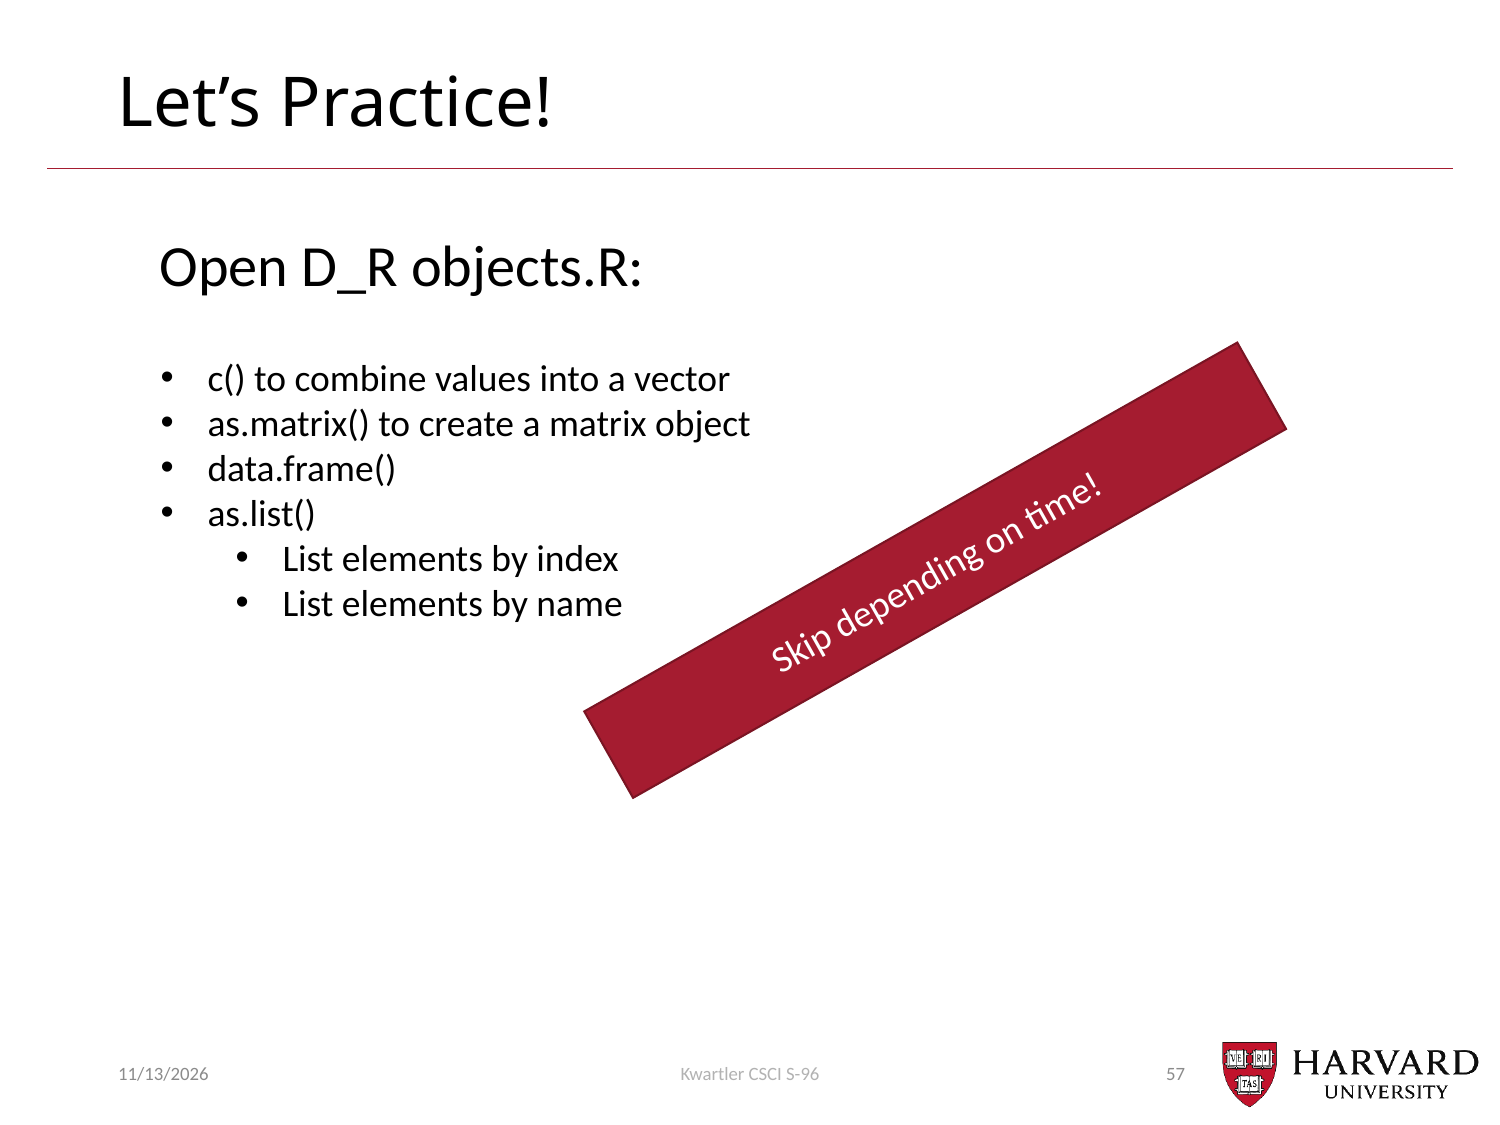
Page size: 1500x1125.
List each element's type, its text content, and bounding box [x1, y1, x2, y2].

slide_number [103, 1042, 441, 1103]
text_box Open D_R objects.R: [145, 220, 711, 306]
slide_number 57 [1059, 1042, 1200, 1103]
text_box c() to combine values into a vector as.matrix() to create a matrix object data.frame() as.list() List elements by index List elements by name [145, 346, 767, 632]
picture [1200, 1024, 1500, 1125]
footer Kwartler CSCI S-96 [496, 1042, 1004, 1103]
text_box Skip depending on time! [582, 341, 1288, 800]
title Let’s Practice! [103, 59, 1397, 157]
